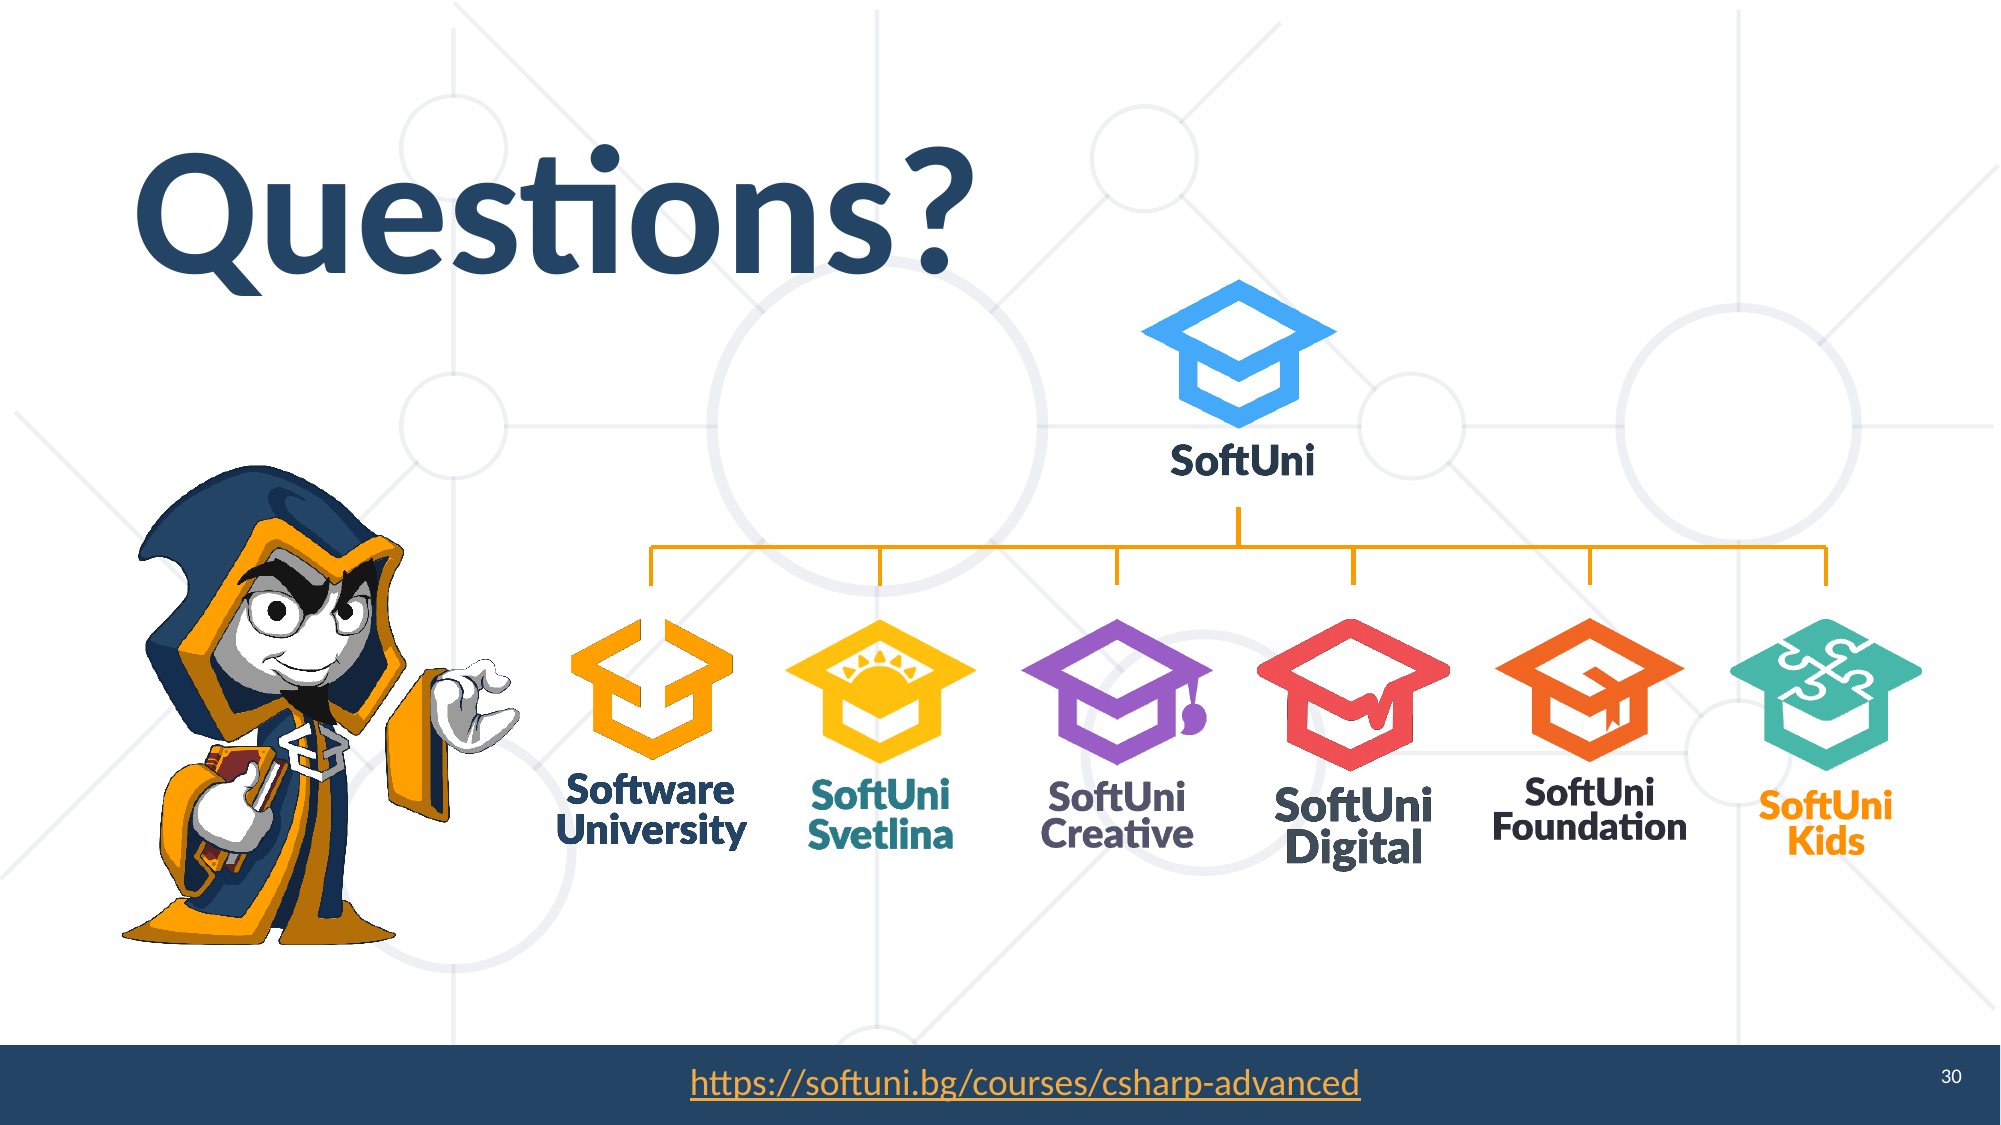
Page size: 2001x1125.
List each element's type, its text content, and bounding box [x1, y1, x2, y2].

picture [1021, 619, 1213, 848]
picture [1257, 619, 1450, 877]
picture [785, 619, 977, 850]
list https://softuni.bg/courses/csharp-advanced [0, 1050, 1988, 1110]
picture [27, 364, 747, 1045]
picture [1140, 279, 1337, 476]
picture [1730, 619, 1922, 855]
picture [1494, 618, 1686, 840]
